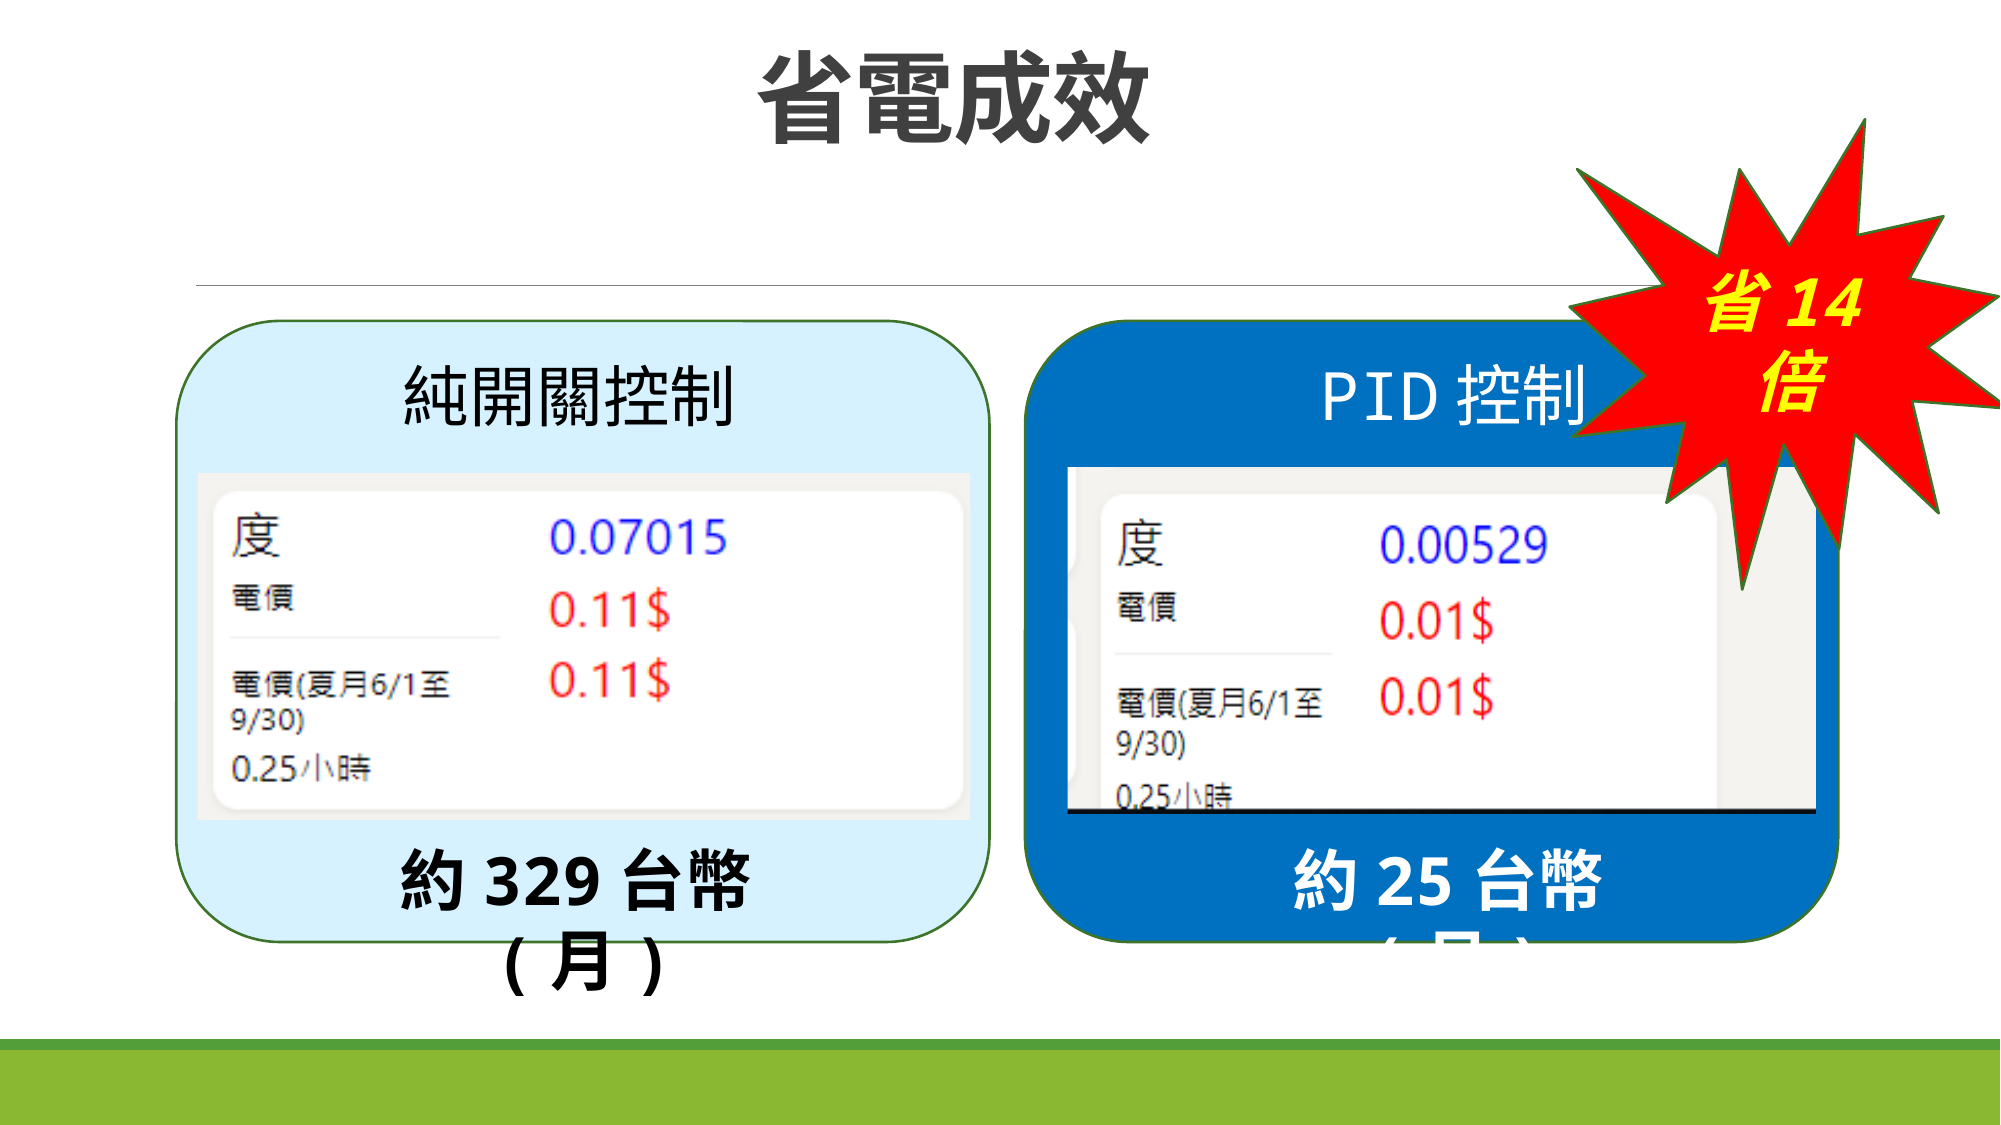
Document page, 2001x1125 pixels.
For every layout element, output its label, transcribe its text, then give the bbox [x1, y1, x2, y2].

title 省電成效 [132, 0, 1776, 164]
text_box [1024, 118, 2000, 943]
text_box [175, 320, 990, 943]
